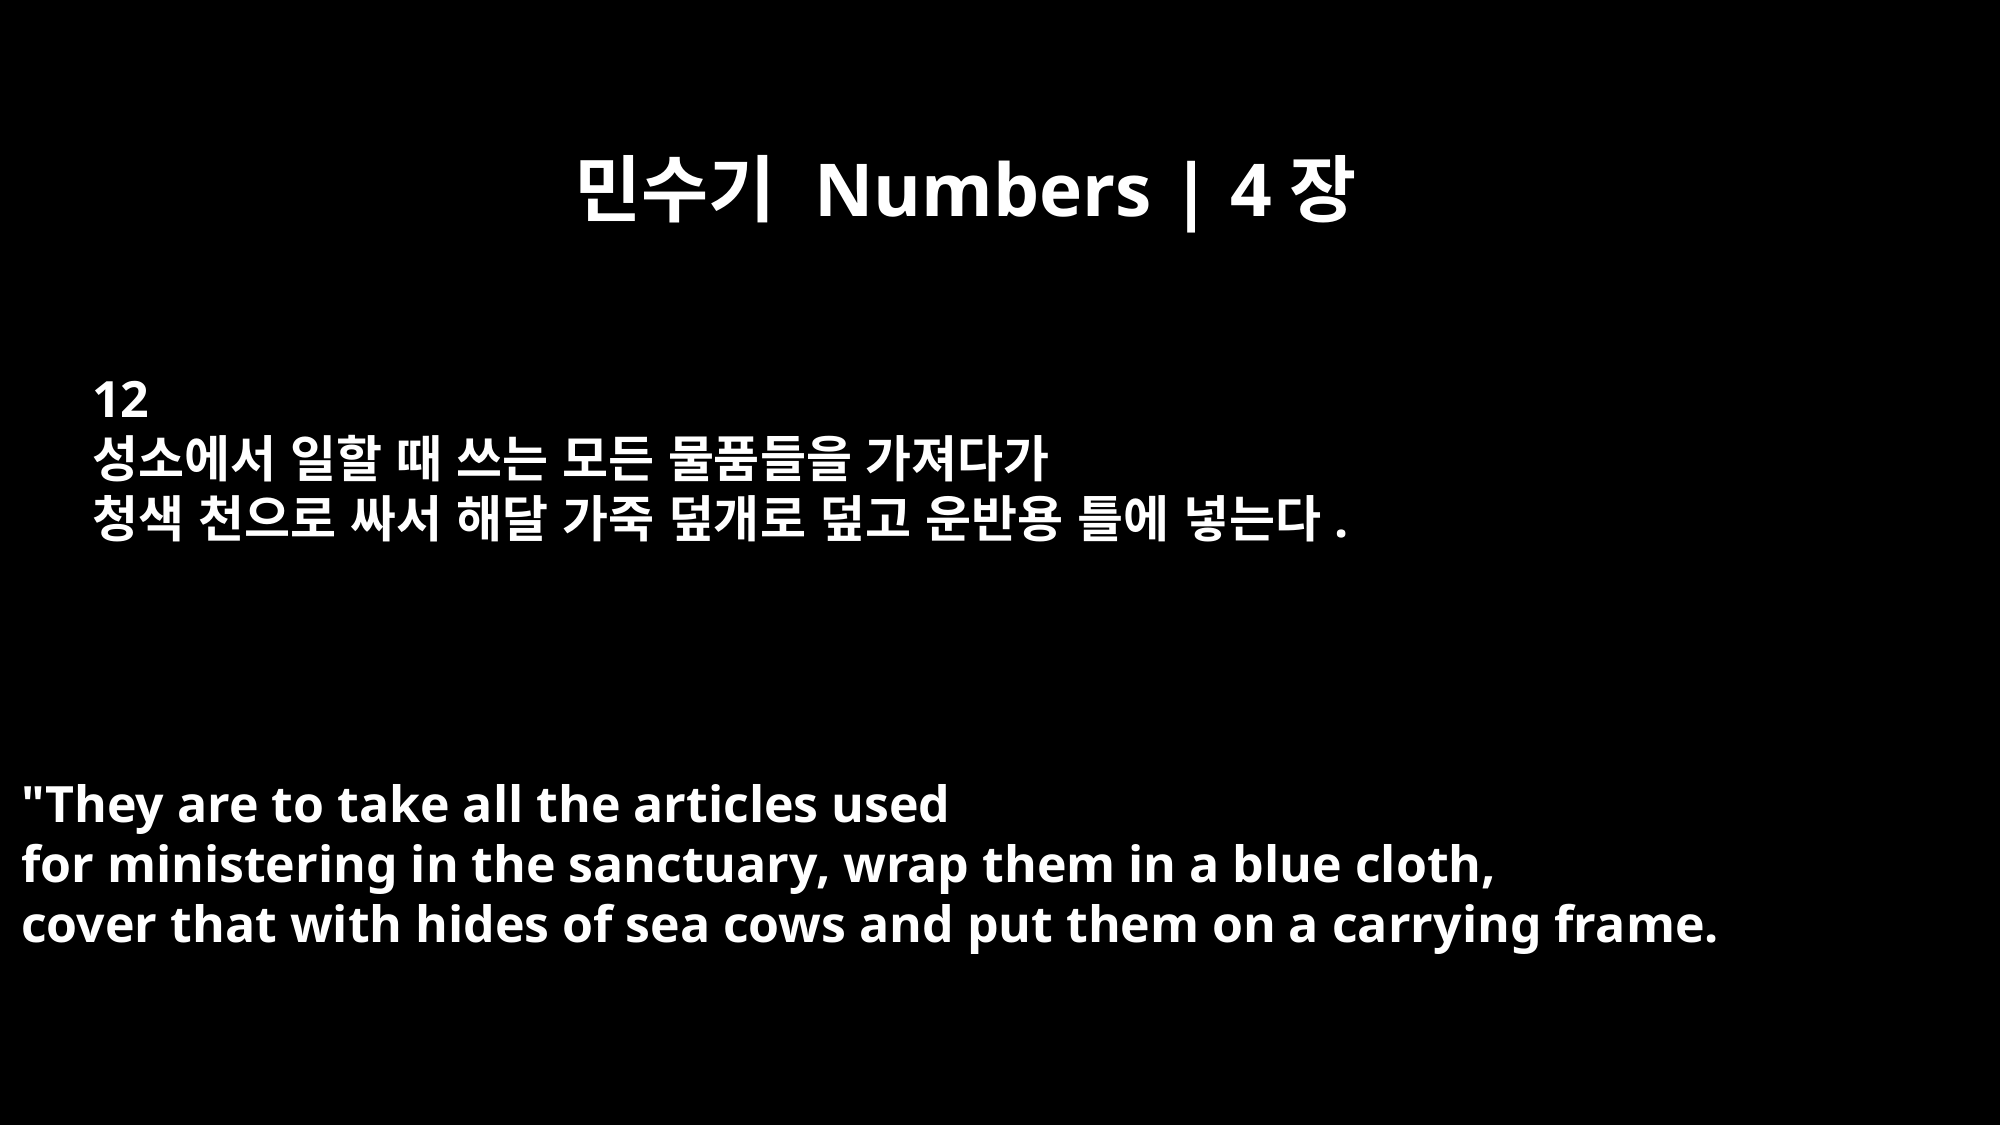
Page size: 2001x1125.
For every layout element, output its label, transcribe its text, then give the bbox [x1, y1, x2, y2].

text_box 민수기 Numbers | 4장 [559, 136, 1373, 239]
text_box "They are to take all the articles used for ministering in the sanctuary, wrap them in a blue cloth, cover that with hides of sea cows and put them on a carrying frame. [6, 764, 1735, 960]
text_box 12 성소에서 일할 때 쓰는 모든 물품들을 가져다가 청색 천으로 싸서 해달 가죽 덮개로 덮고 운반용 틀에 넣는다. [77, 359, 1364, 555]
